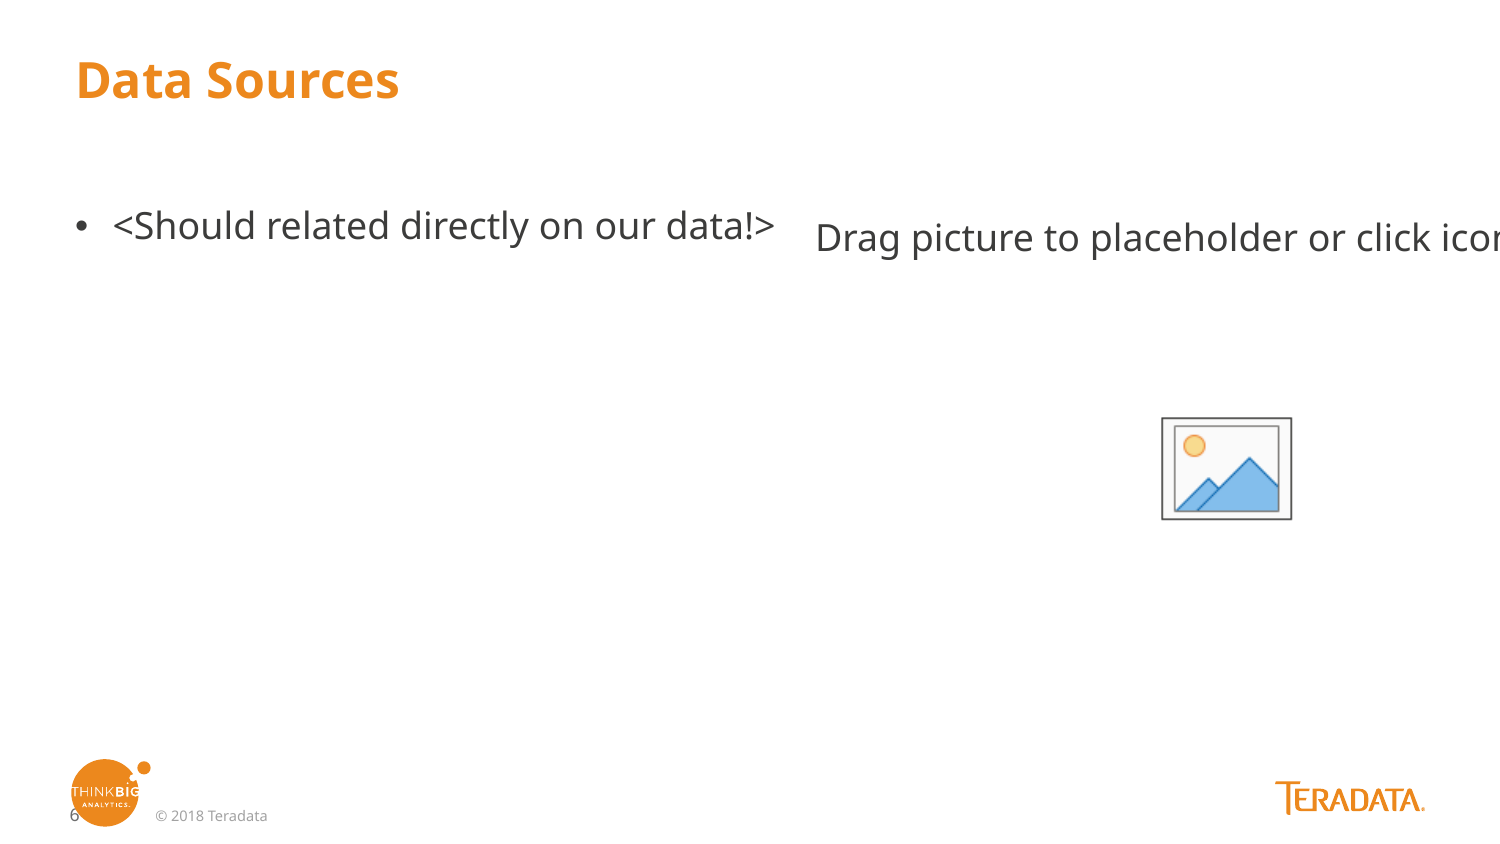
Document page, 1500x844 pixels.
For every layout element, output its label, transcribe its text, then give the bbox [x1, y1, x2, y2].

title Data Sources [75, 52, 1425, 168]
picture [1026, 206, 1427, 732]
list <Should related directly on our data!> [75, 205, 950, 765]
slide_number © 2018 Teradata [155, 806, 432, 825]
